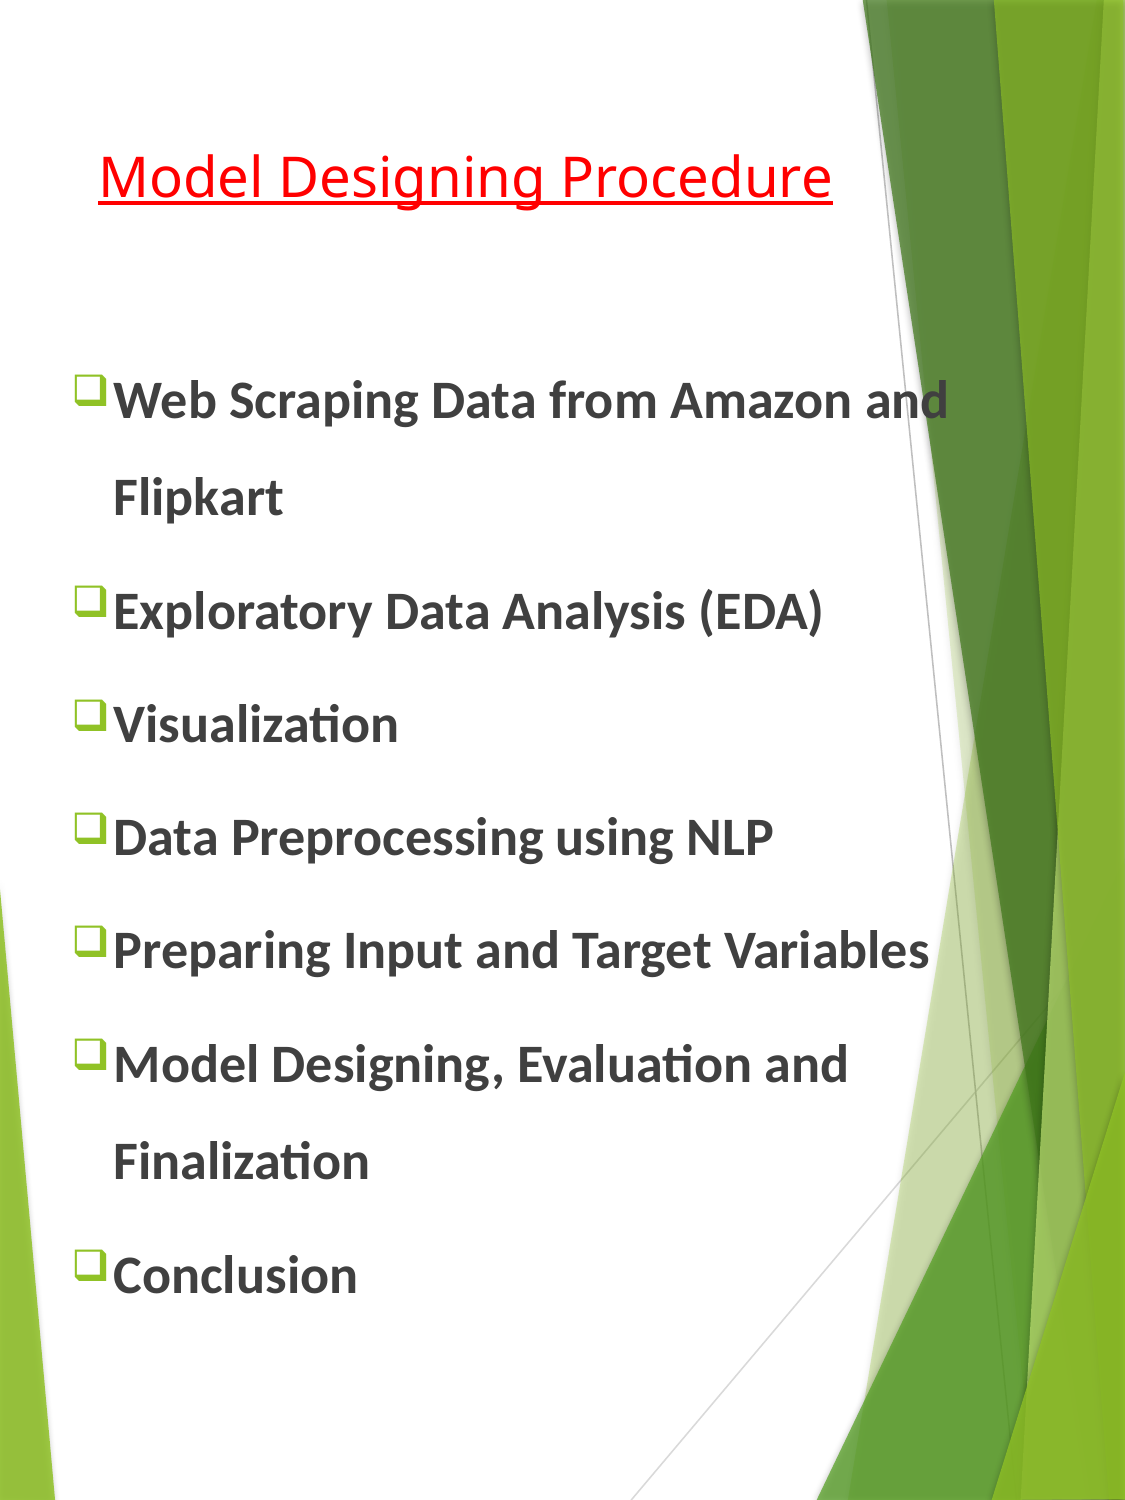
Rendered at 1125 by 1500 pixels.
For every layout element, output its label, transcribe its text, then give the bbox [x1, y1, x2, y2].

title Model Designing Procedure [75, 133, 856, 323]
list Web Scraping Data from Amazon and Flipkart Exploratory Data Analysis (EDA) Visualization Data Preprocessing using NLP Preparing Input and Target Variables Model Designing, Evaluation and Finalization Conclusion [56, 323, 1069, 1467]
